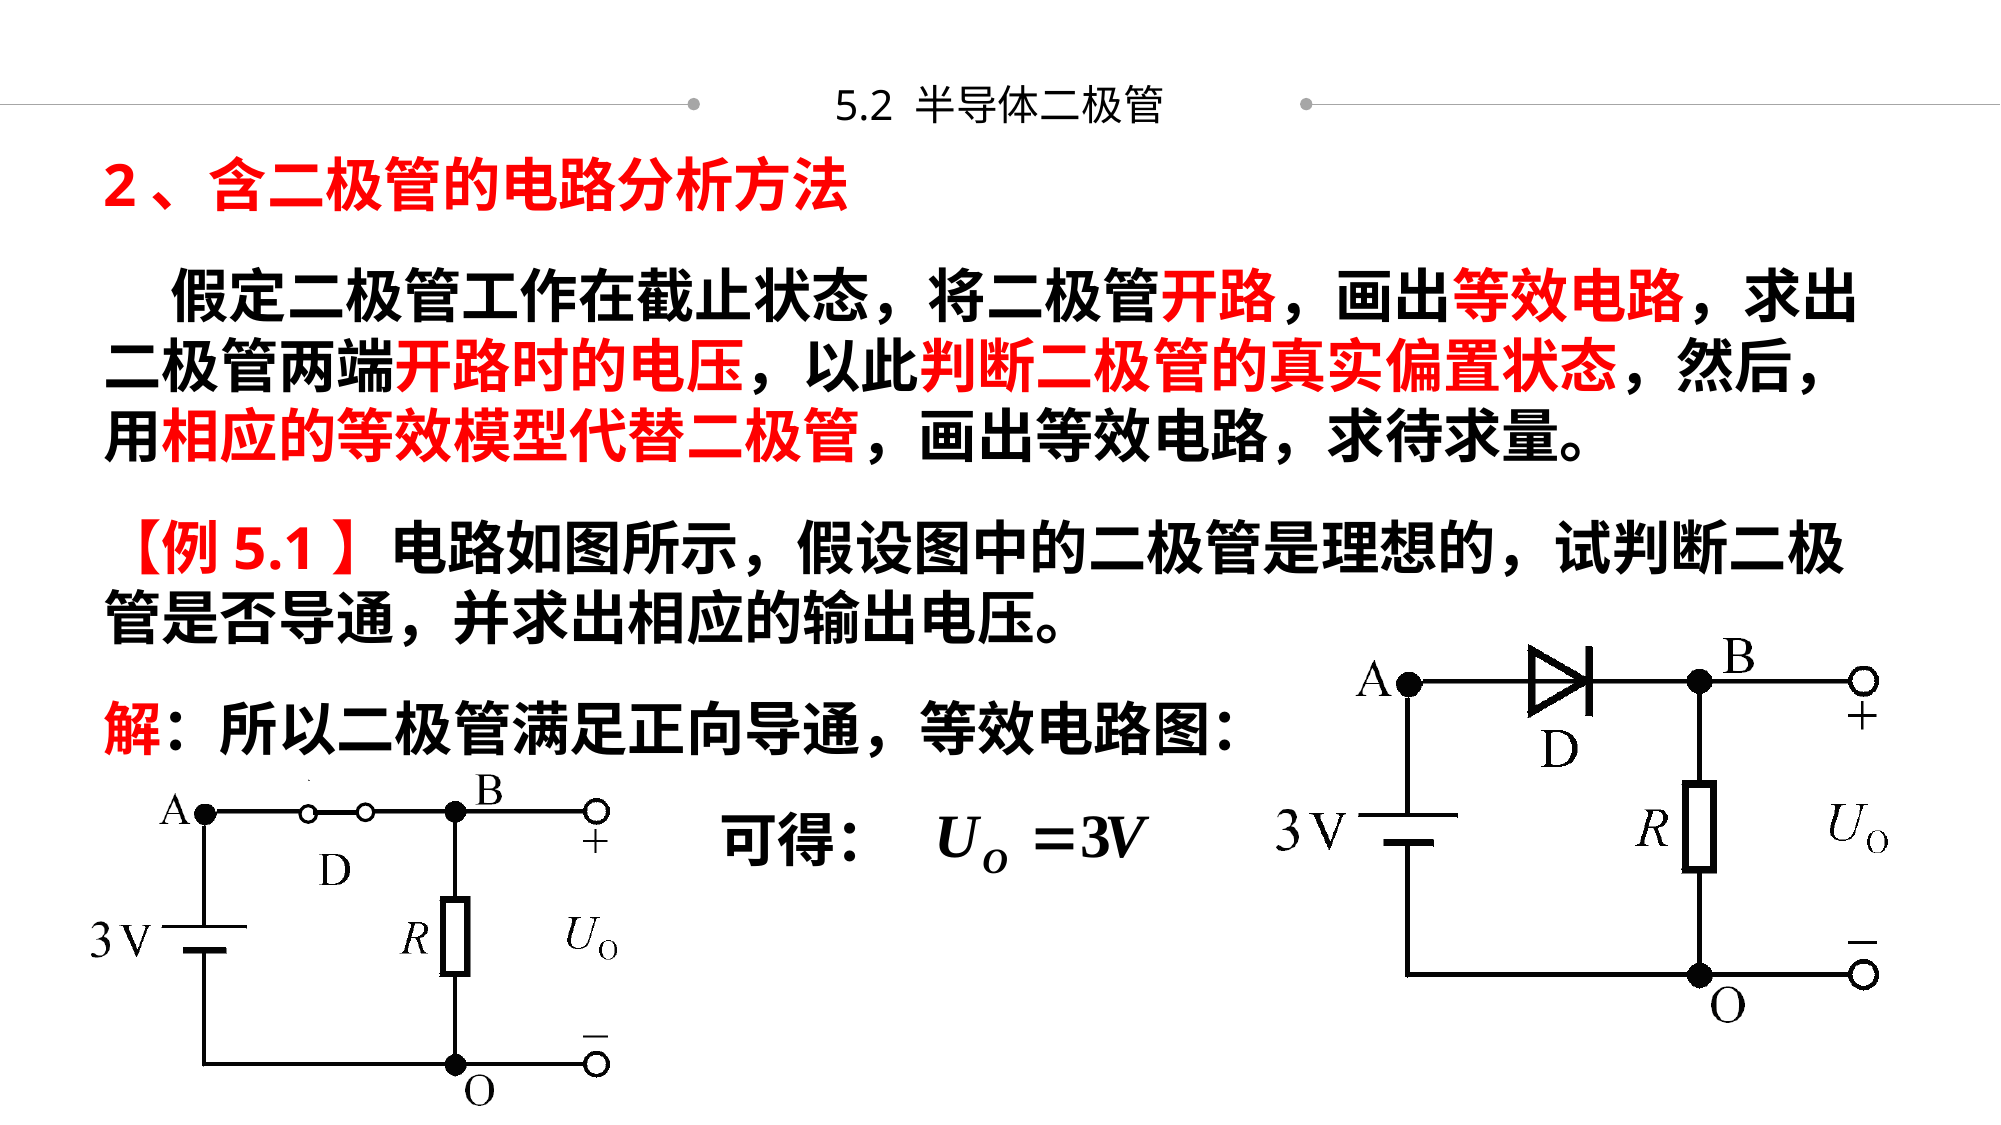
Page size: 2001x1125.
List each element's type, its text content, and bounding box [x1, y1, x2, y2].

text_box 假定二极管工作在截止状态，将二极管开路，画出等效电路，求出二极管两端开路时的电压，以此判断二极管的真实偏置状态，然后，用相应的等效模型代替二极管，画出等效电路，求待求量。 [88, 251, 1914, 477]
text_box 5.2 半导体二极管 [819, 71, 1180, 137]
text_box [929, 795, 1166, 888]
text_box 2、含二极管的电路分析方法 [88, 141, 1914, 226]
text_box 可得： [704, 795, 896, 881]
picture [1274, 633, 1893, 1029]
text_box 【例5.1】电路如图所示，假设图中的二极管是理想的，试判断二极管是否导通，并求出相应的输出电压。 [88, 503, 1914, 659]
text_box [89, 770, 622, 1111]
text_box 解：所以二极管满足正向导通，等效电路图： [88, 684, 1240, 770]
